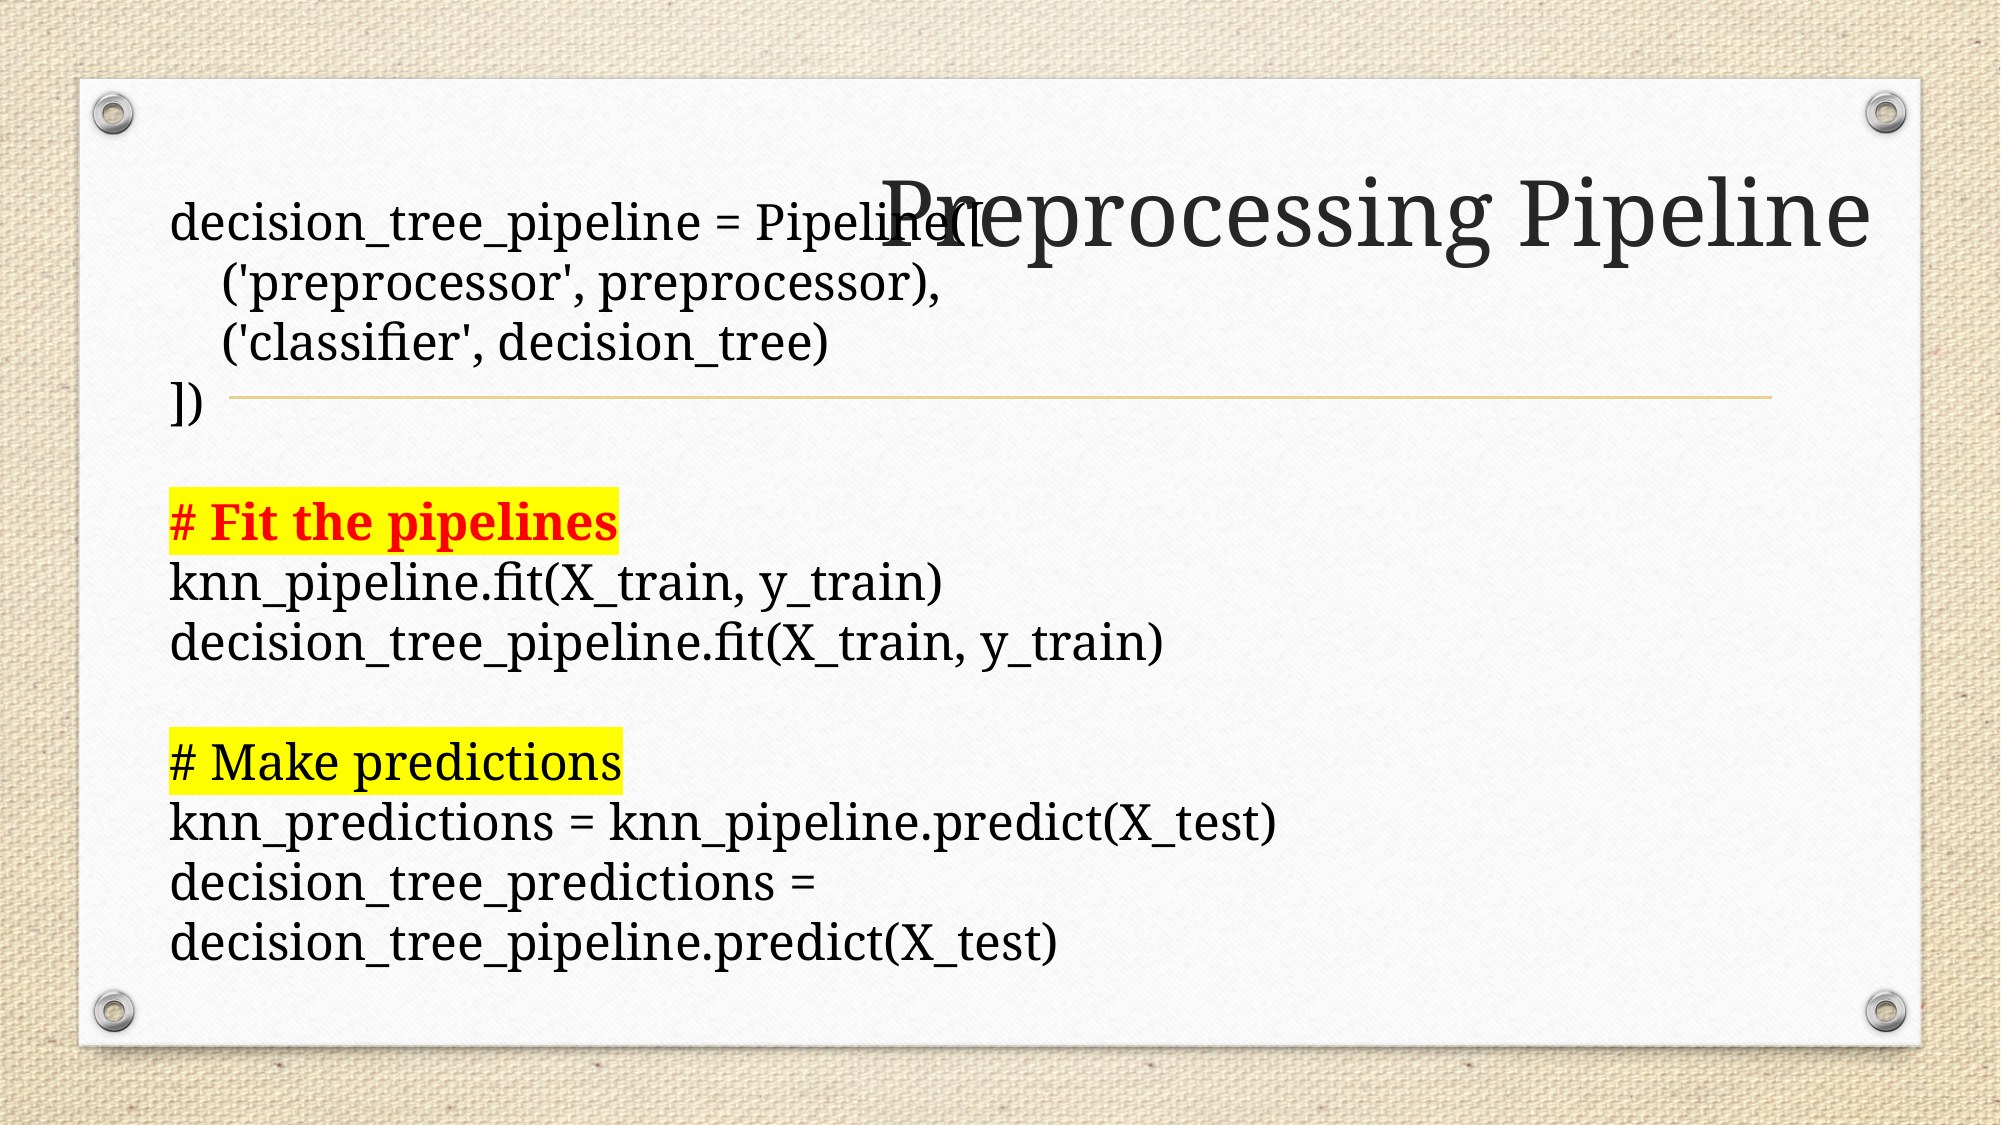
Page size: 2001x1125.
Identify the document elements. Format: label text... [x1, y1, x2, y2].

picture [0, 0, 2001, 1125]
title Preprocessing Pipeline [589, 102, 2000, 317]
text_box decision_tree_pipeline = Pipeline([ ('preprocessor', preprocessor), ('classifier', decision_tree) ]) # Fit the pipelines knn_pipeline.fit(X_train, y_train) decision_tree_pipeline.fit(X_train, y_train) # Make predictions knn_predictions = knn_pipeline.predict(X_test) decision_tree_predictions = decision_tree_pipeline.predict(X_test) [154, 182, 1730, 1125]
